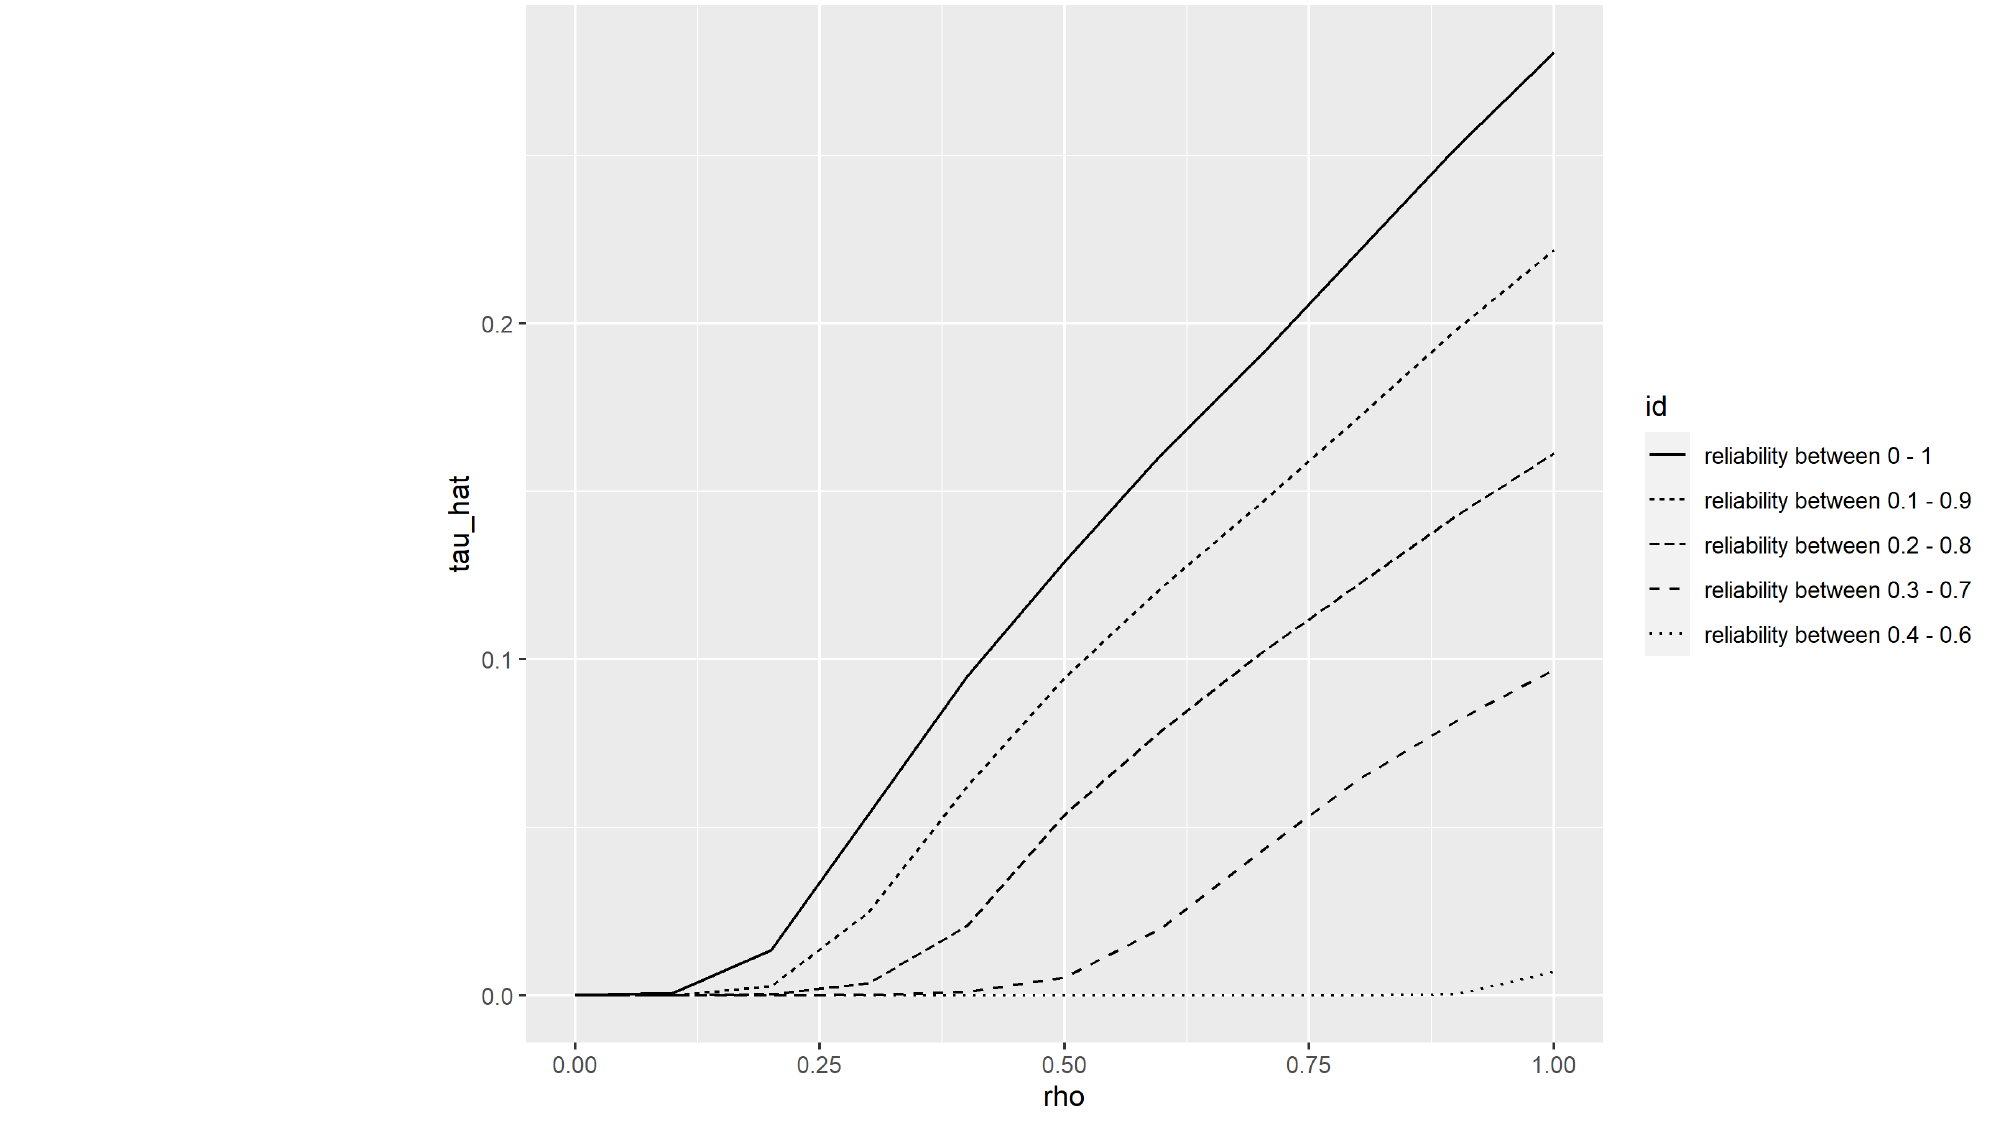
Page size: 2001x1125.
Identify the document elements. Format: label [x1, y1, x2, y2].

list [433, 0, 2000, 1125]
